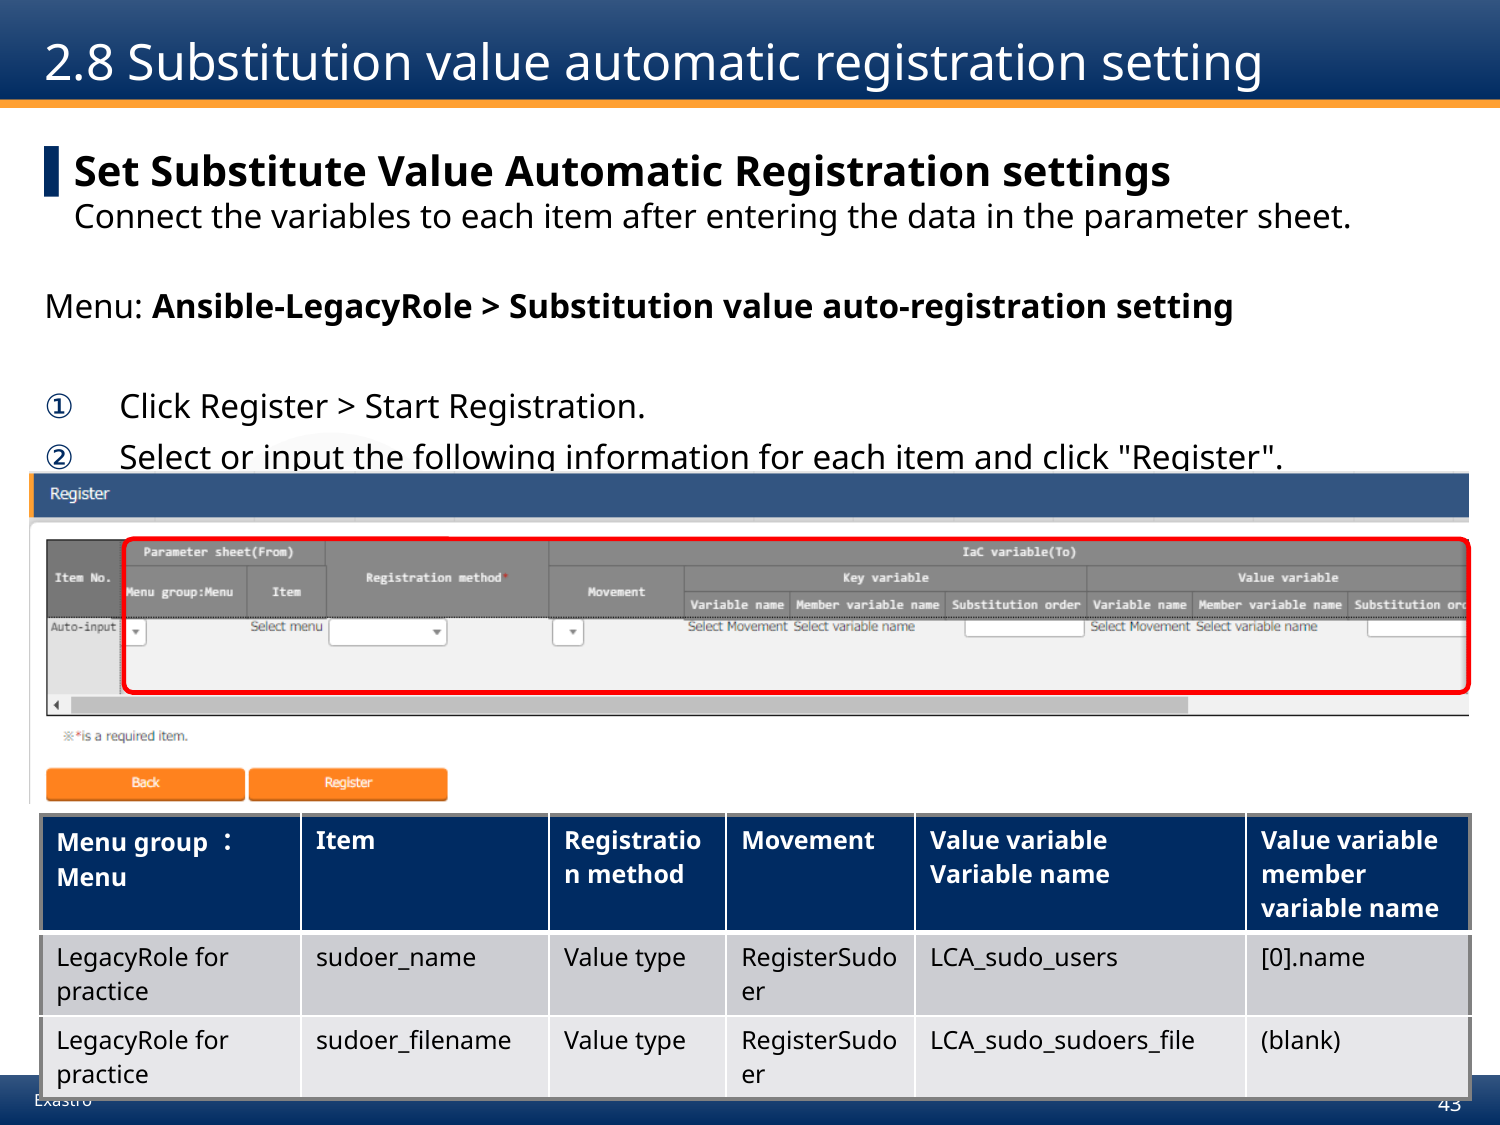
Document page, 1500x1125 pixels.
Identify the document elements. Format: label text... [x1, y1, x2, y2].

table_cell RegisterSudoer [727, 1017, 914, 1097]
list Set Substitute Value Automatic Registration settings Connect the variables to each item after entering the data in the parameter sheet. Menu: Ansible-LegacyRole > Substitution value auto-registration setting Click Register > Start Registration. Select or input the following information for each item and click "Register". [29, 137, 1471, 472]
table_cell Value type [550, 935, 725, 1015]
table_header Value variable member variable name [1247, 817, 1468, 930]
table_cell [0].name [1247, 935, 1468, 1015]
table_cell sudoer_name [302, 935, 548, 1015]
table_cell sudoer_filename [302, 1017, 548, 1097]
table_header Registration method [550, 817, 725, 930]
table_cell LegacyRole for practice [43, 935, 300, 1015]
table_cell Value type [550, 1017, 725, 1097]
table_cell (blank) [1247, 1017, 1468, 1097]
picture [0, 0, 1500, 1125]
table_cell RegisterSudoer [727, 935, 914, 1015]
table_cell LCA_sudo_sudoers_file [916, 1017, 1245, 1097]
table_header Value variable Variable name [916, 817, 1245, 930]
list Set Substitute Value Automatic Registration settings Connect the variables to each item after entering the data in the parameter sheet. Menu: Ansible-LegacyRole > Substitution value auto-registration setting Click Register > Start Registration. Select or input the following information for each item and click "Register". [29, 809, 1471, 1059]
title 2.8 Substitution value automatic registration setting [29, 18, 1471, 96]
table_cell LegacyRole for practice [43, 1017, 300, 1097]
table_cell LCA_sudo_users [916, 935, 1245, 1015]
table_header Movement [727, 817, 914, 930]
table_header Menu group：Menu [43, 817, 300, 930]
table_header Item [302, 817, 548, 930]
